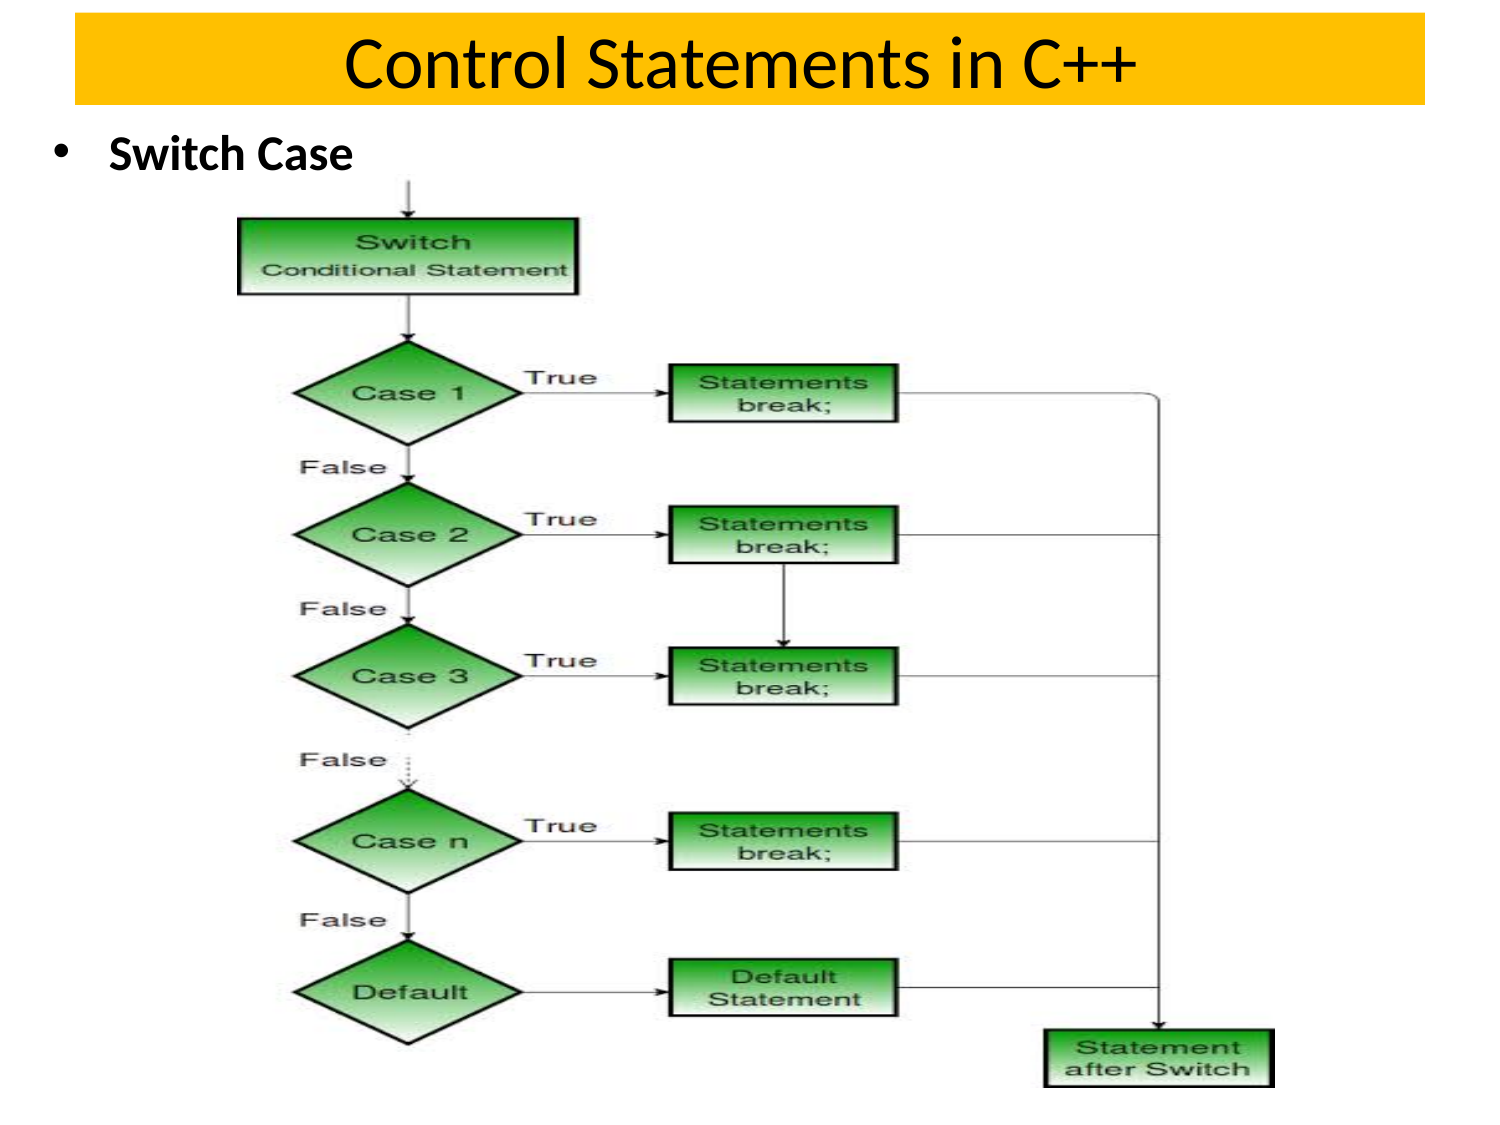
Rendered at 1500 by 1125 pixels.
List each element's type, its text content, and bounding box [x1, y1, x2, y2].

title Control Statements in C++ [74, 12, 1426, 106]
list Switch Case [37, 112, 1463, 1076]
picture [237, 174, 1276, 1088]
